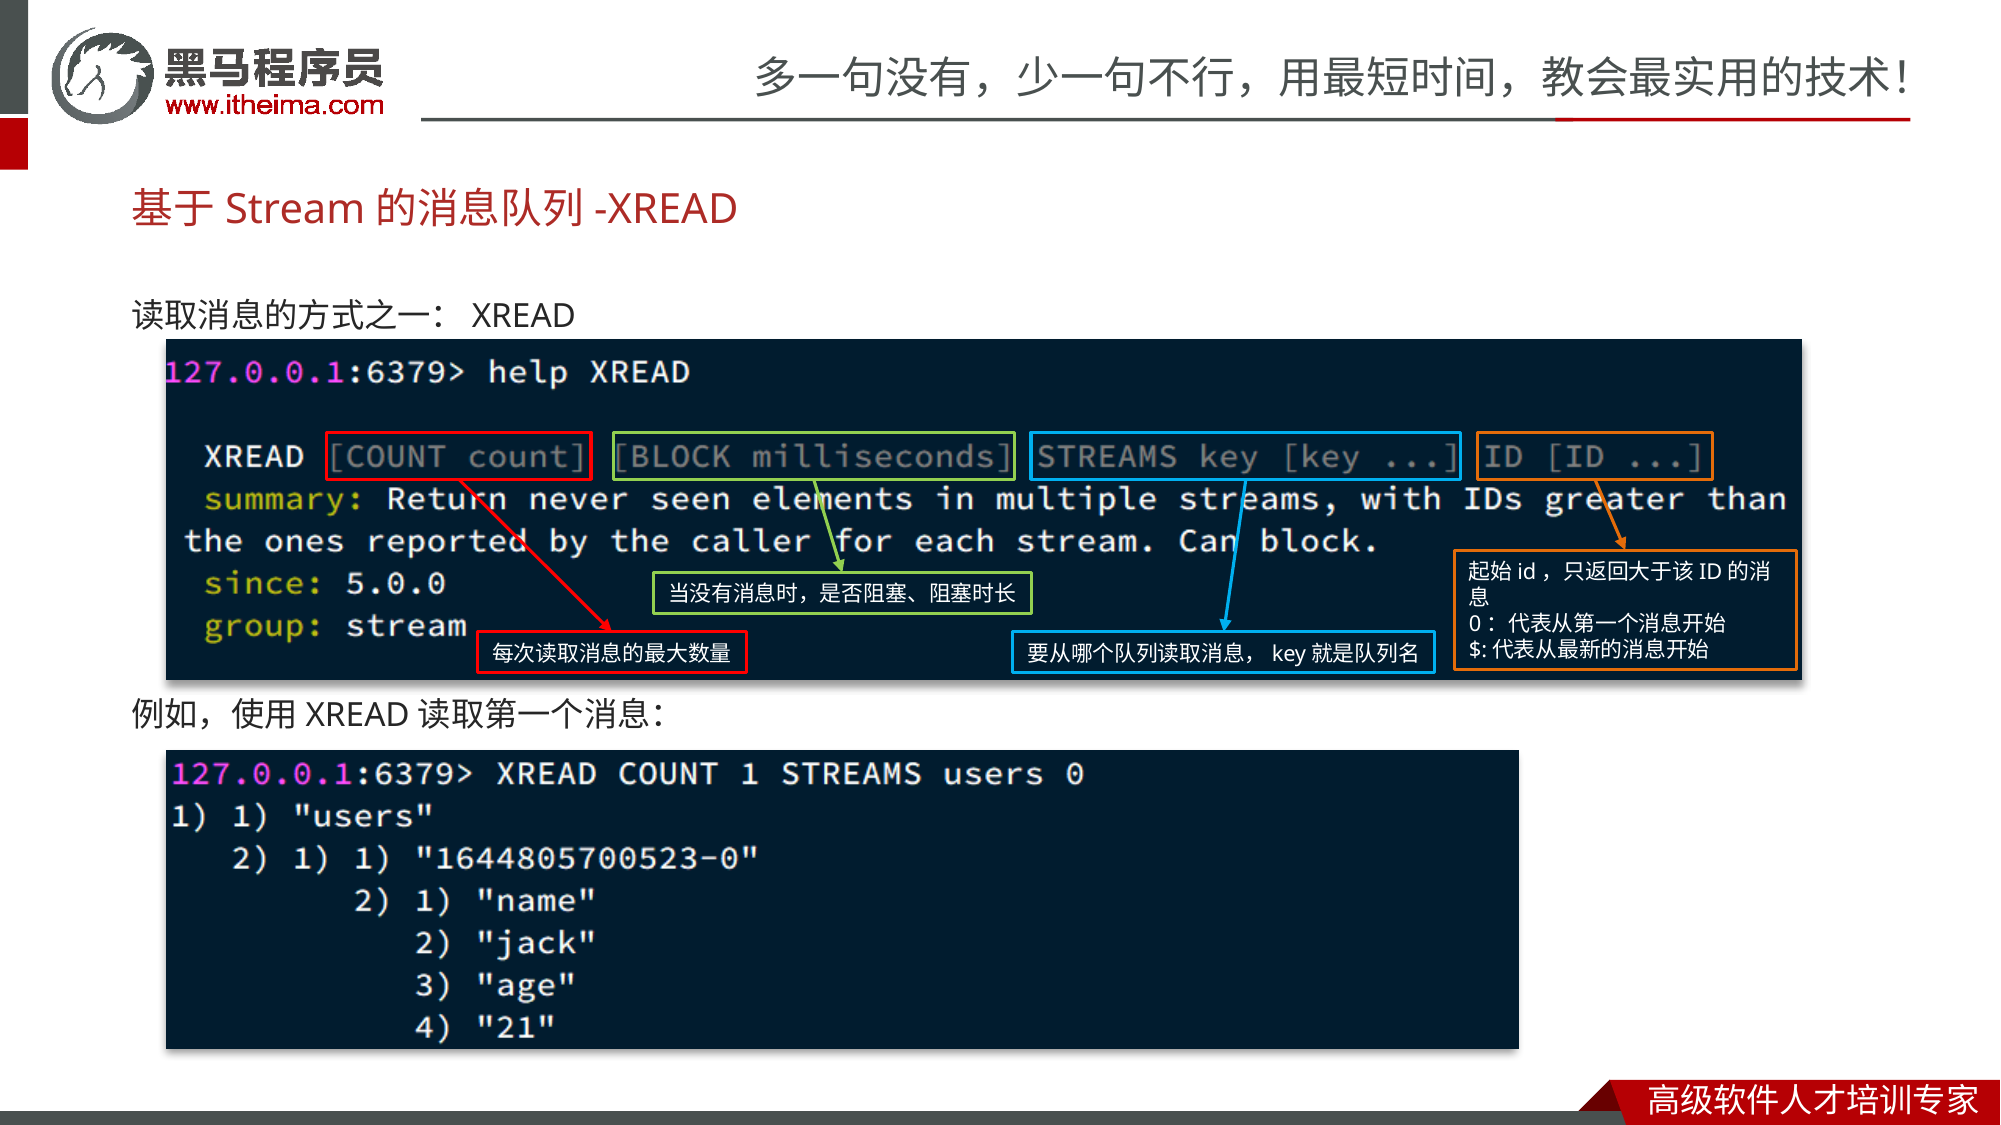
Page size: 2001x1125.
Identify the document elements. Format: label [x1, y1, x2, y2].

text_box [813, 479, 843, 573]
picture [50, 26, 384, 125]
picture [165, 339, 1802, 681]
picture [166, 750, 1519, 1050]
text_box [1594, 479, 1626, 551]
text_box [116, 174, 1872, 239]
list [116, 266, 1872, 333]
text_box [458, 479, 613, 633]
text_box [1223, 479, 1247, 633]
